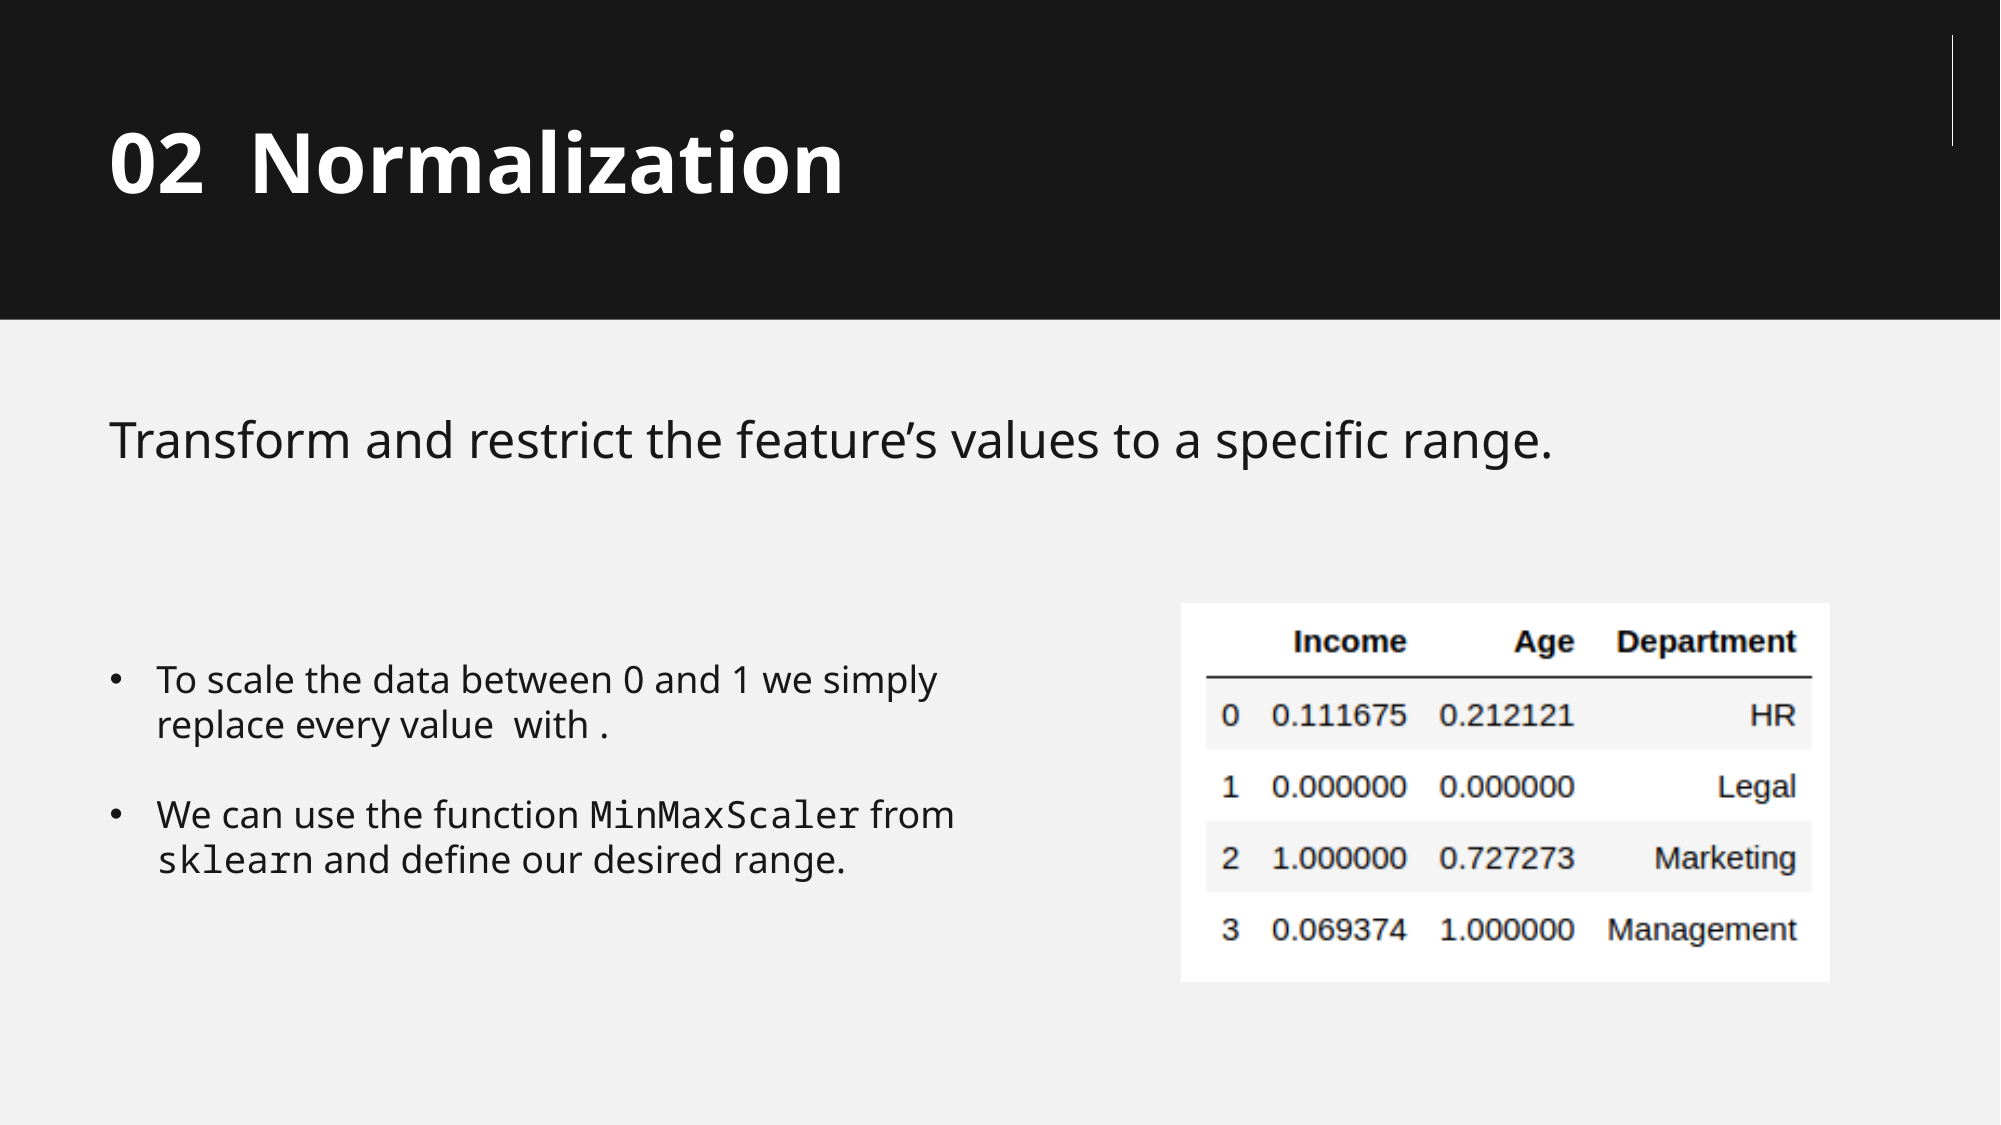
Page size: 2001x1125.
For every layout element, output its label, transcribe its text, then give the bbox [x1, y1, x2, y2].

text_box Transform and restrict the feature’s values to a specific range. [94, 400, 1725, 476]
picture [1181, 603, 1830, 982]
text_box 02 Normalization [94, 102, 1906, 218]
text_box [0, 0, 2000, 320]
